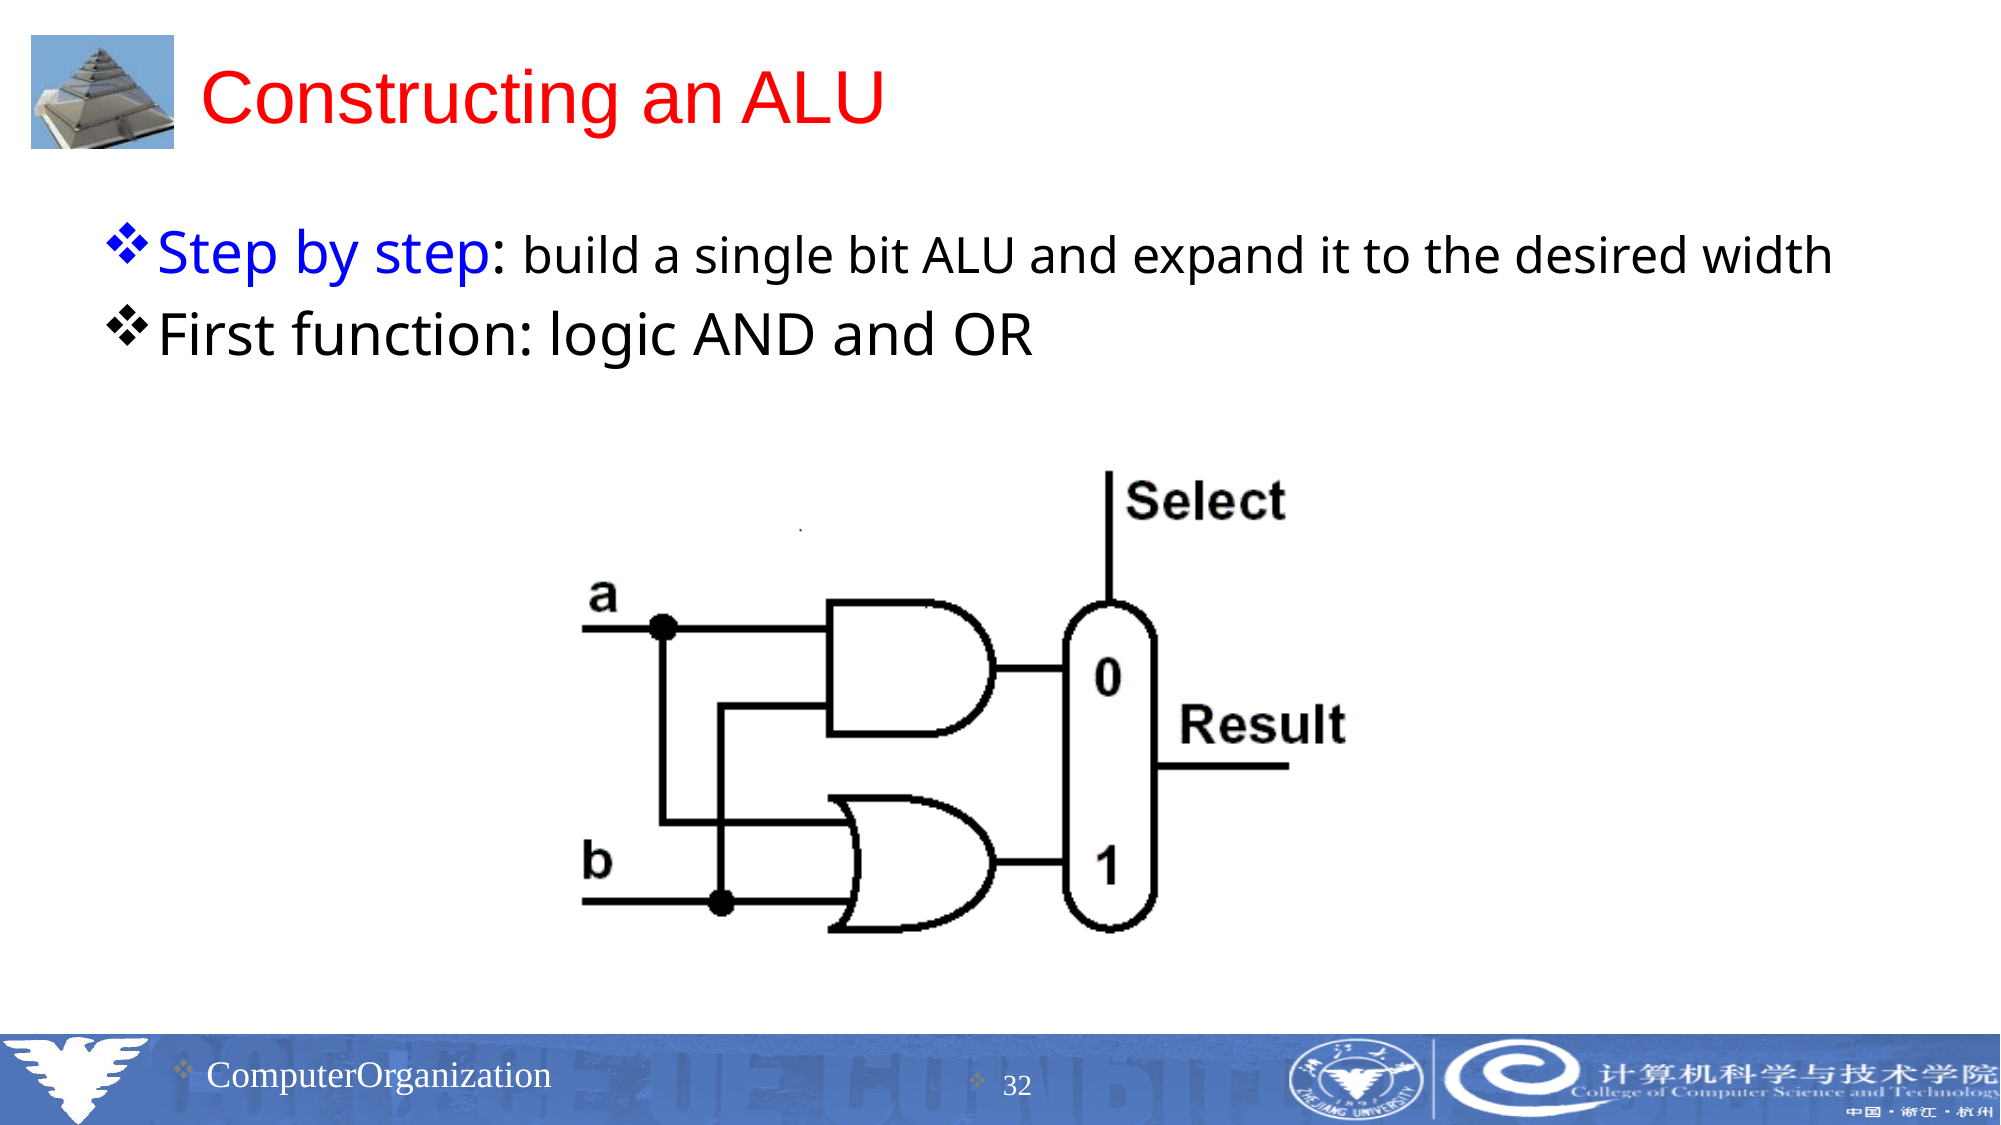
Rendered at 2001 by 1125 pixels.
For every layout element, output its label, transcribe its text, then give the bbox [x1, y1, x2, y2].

title Constructing an ALU [184, 0, 1953, 188]
list Step by step: build a single bit ALU and expand it to the desired width First function: logic AND and OR [86, 207, 1903, 1010]
picture [31, 35, 174, 149]
picture [574, 462, 1360, 947]
picture [0, 1034, 2000, 1125]
